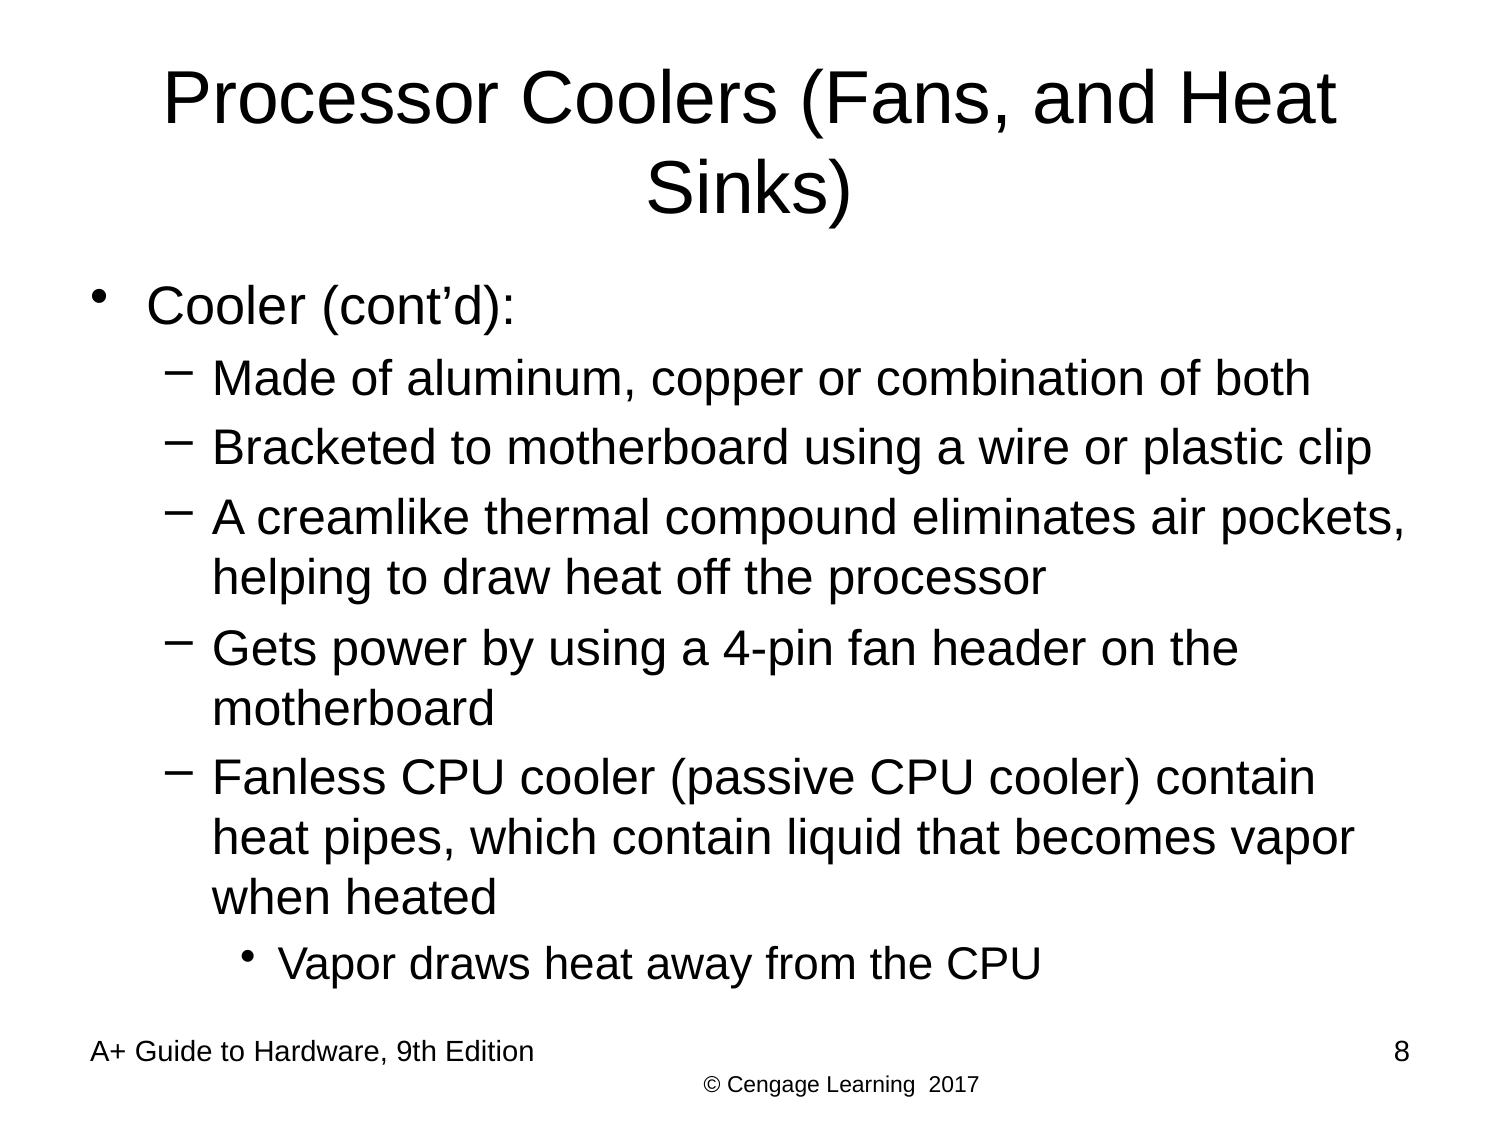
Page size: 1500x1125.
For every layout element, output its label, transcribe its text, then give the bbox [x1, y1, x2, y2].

slide_number 8 [1074, 1024, 1426, 1103]
footer A+ Guide to Hardware, 9th Edition [74, 1024, 663, 1103]
title Processor Coolers (Fans, and Heat Sinks) [75, 45, 1425, 233]
list Cooler (cont’d): Made of aluminum, copper or combination of both Bracketed to motherboard using a wire or plastic clip A creamlike thermal compound eliminates air pockets, helping to draw heat off the processor Gets power by using a 4-pin fan header on the motherboard Fanless CPU cooler (passive CPU cooler) contain heat pipes, which contain liquid that becomes vapor when heated Vapor draws heat away from the CPU [75, 262, 1425, 1005]
